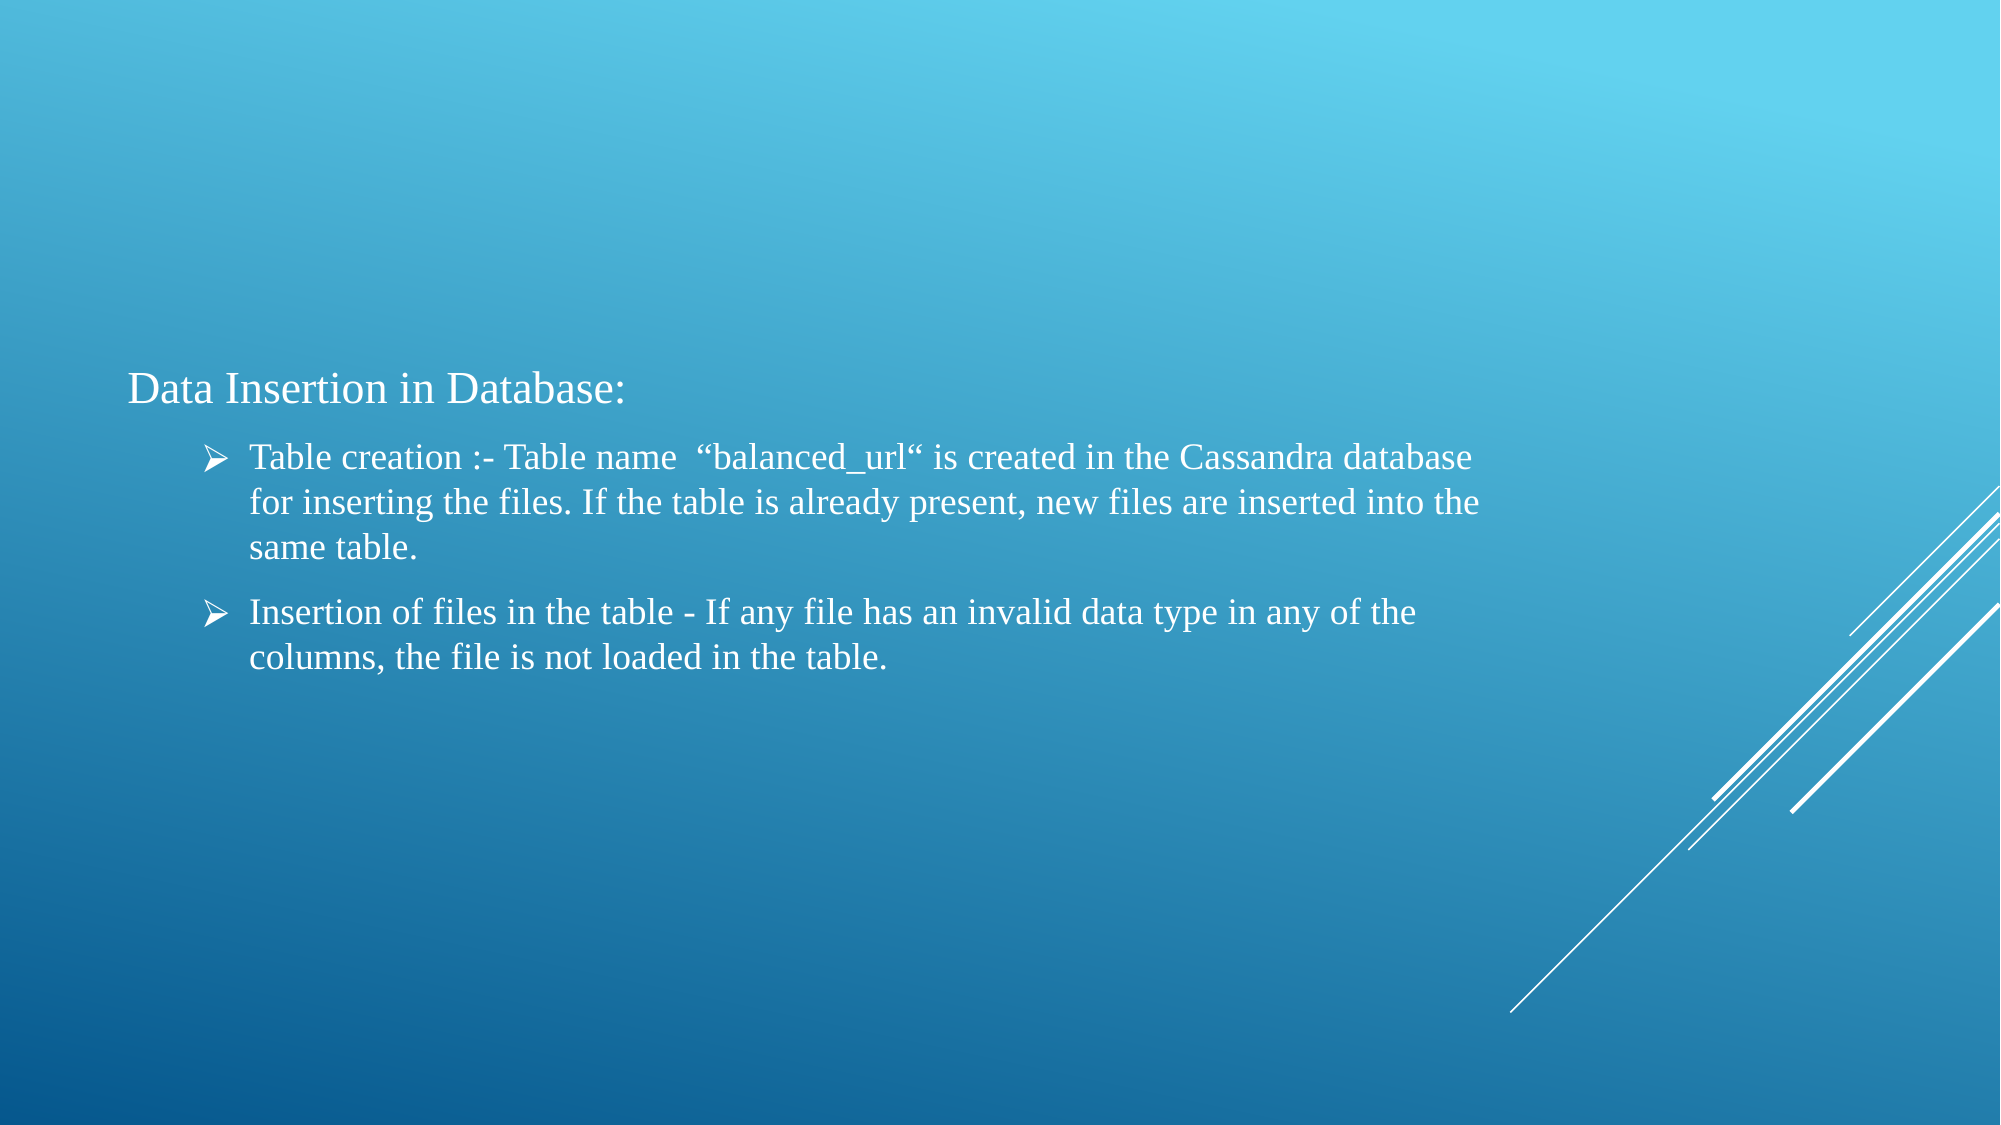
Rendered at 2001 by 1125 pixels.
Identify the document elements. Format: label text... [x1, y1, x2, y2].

list Data Insertion in Database: Table creation :- Table name “balanced_url“ is created in the Cassandra database for inserting the files. If the table is already present, new files are inserted into the same table. Insertion of files in the table - If any file has an invalid data type in any of the columns, the file is not loaded in the table. [112, 112, 1513, 993]
